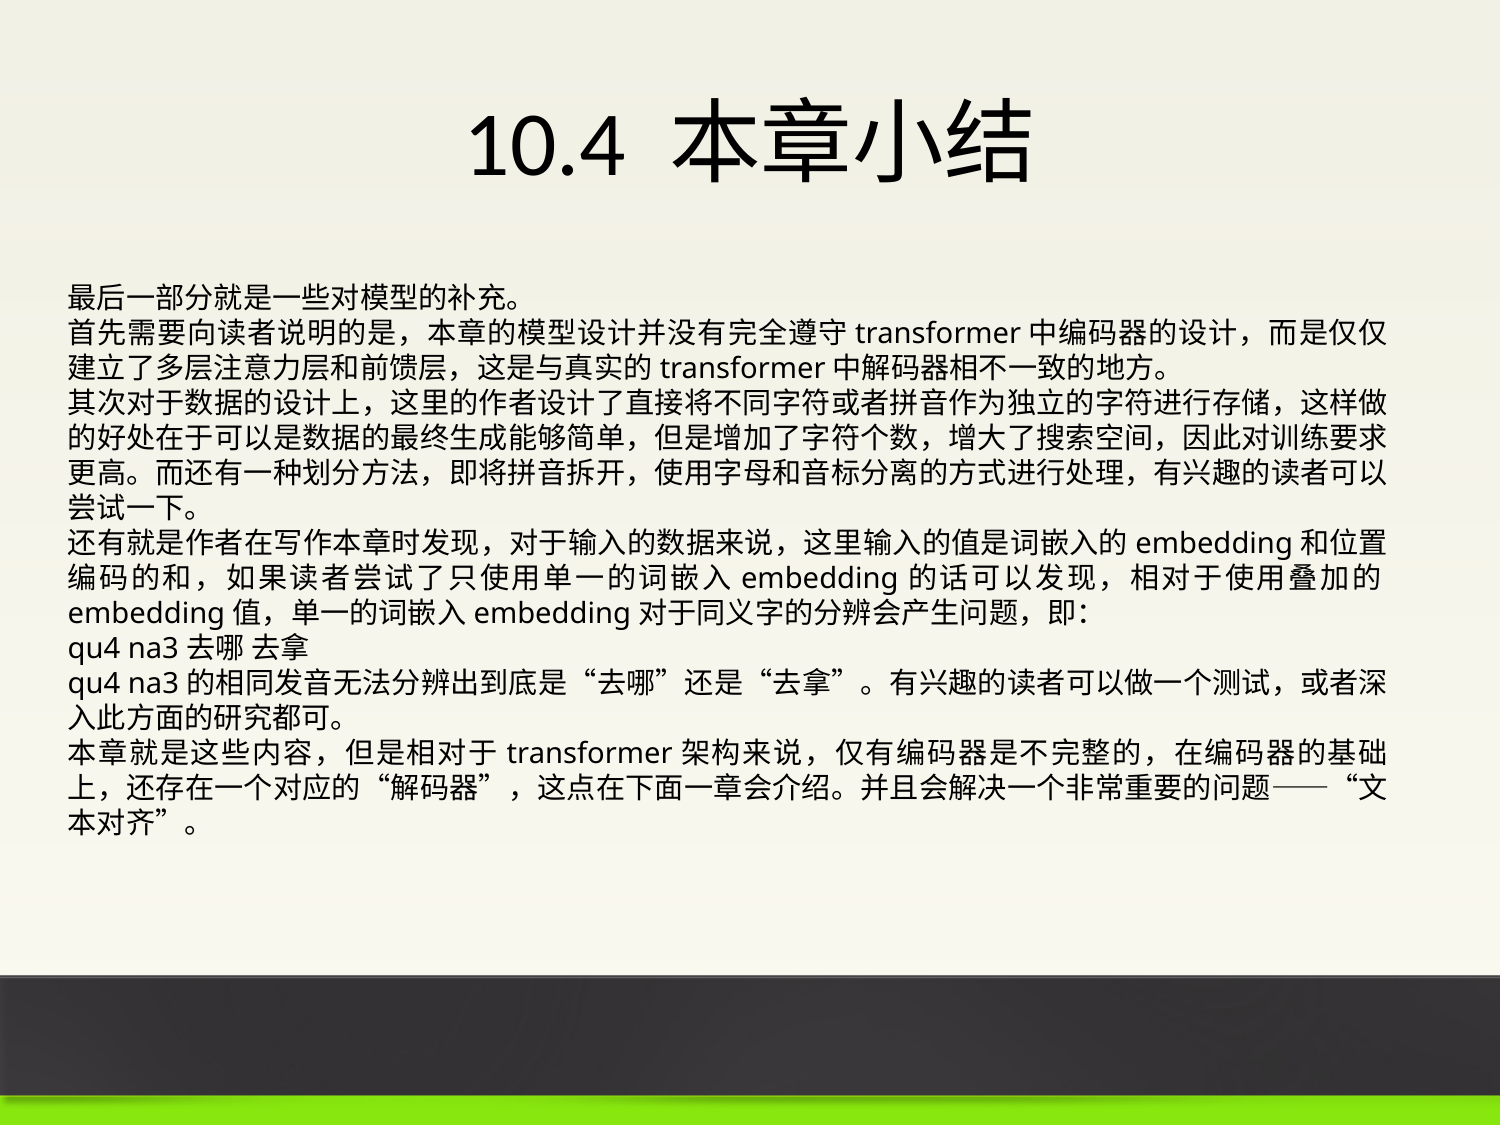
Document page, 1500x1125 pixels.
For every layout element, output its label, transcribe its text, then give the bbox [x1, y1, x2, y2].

picture [0, 0, 1500, 1125]
title 10.4 本章小结 [75, 45, 1425, 233]
text_box 最后一部分就是一些对模型的补充。 首先需要向读者说明的是，本章的模型设计并没有完全遵守transformer中编码器的设计，而是仅仅建立了多层注意力层和前馈层，这是与真实的transformer中解码器相不一致的地方。 其次对于数据的设计上，这里的作者设计了直接将不同字符或者拼音作为独立的字符进行存储，这样做的好处在于可以是数据的最终生成能够简单，但是增加了字符个数，增大了搜索空间，因此对训练要求更高。而还有一种划分方法，即将拼音拆开，使用字母和音标分离的方式进行处理，有兴趣的读者可以尝试一下。 还有就是作者在写作本章时发现，对于输入的数据来说，这里输入的值是词嵌入的embedding和位置编码的和，如果读者尝试了只使用单一的词嵌入embedding的话可以发现，相对于使用叠加的embedding值，单一的词嵌入embedding对于同义字的分辨会产生问题，即： qu4 na3去哪 去拿 qu4 na3的相同发音无法分辨出到底是“去哪”还是“去拿”。有兴趣的读者可以做一个测试，或者深入此方面的研究都可。 本章就是这些内容，但是相对于transformer架构来说，仅有编码器是不完整的，在编码器的基础上，还存在一个对应的“解码器”，这点在下面一章会介绍。并且会解决一个非常重要的问题——“文本对齐”。 [53, 272, 1403, 847]
